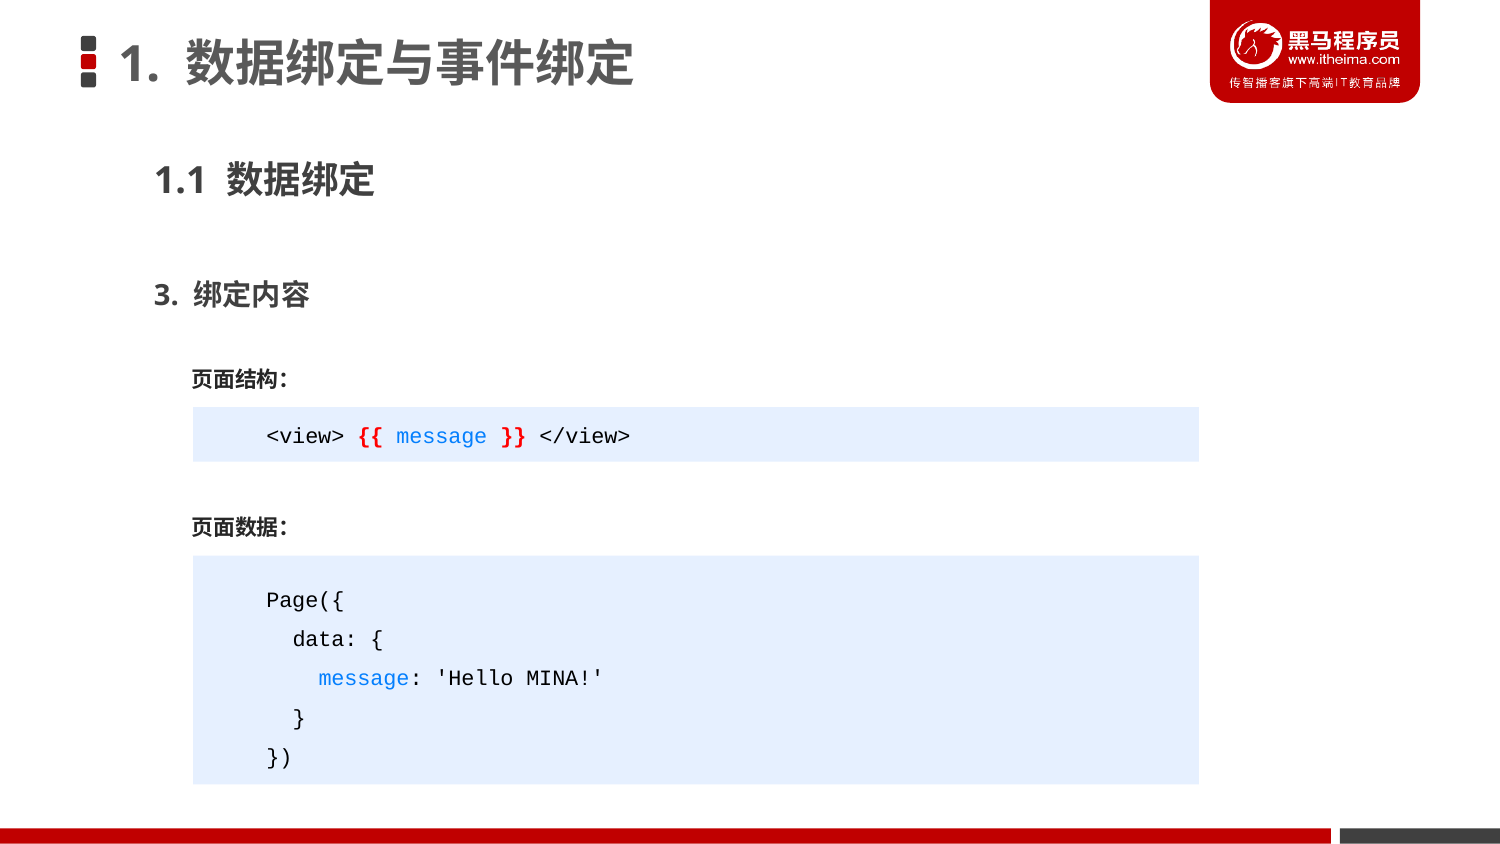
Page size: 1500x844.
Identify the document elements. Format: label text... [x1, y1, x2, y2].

title 1. 数据绑定与事件绑定 [103, 0, 1204, 130]
list 1.1 数据绑定 [139, 153, 1204, 243]
list 页面数据： [176, 493, 1199, 543]
text_box 页面结构： [176, 345, 1199, 395]
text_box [193, 555, 1199, 785]
picture [1211, 11, 1419, 97]
text_box 3. 绑定内容 [139, 273, 1204, 320]
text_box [193, 407, 1199, 462]
